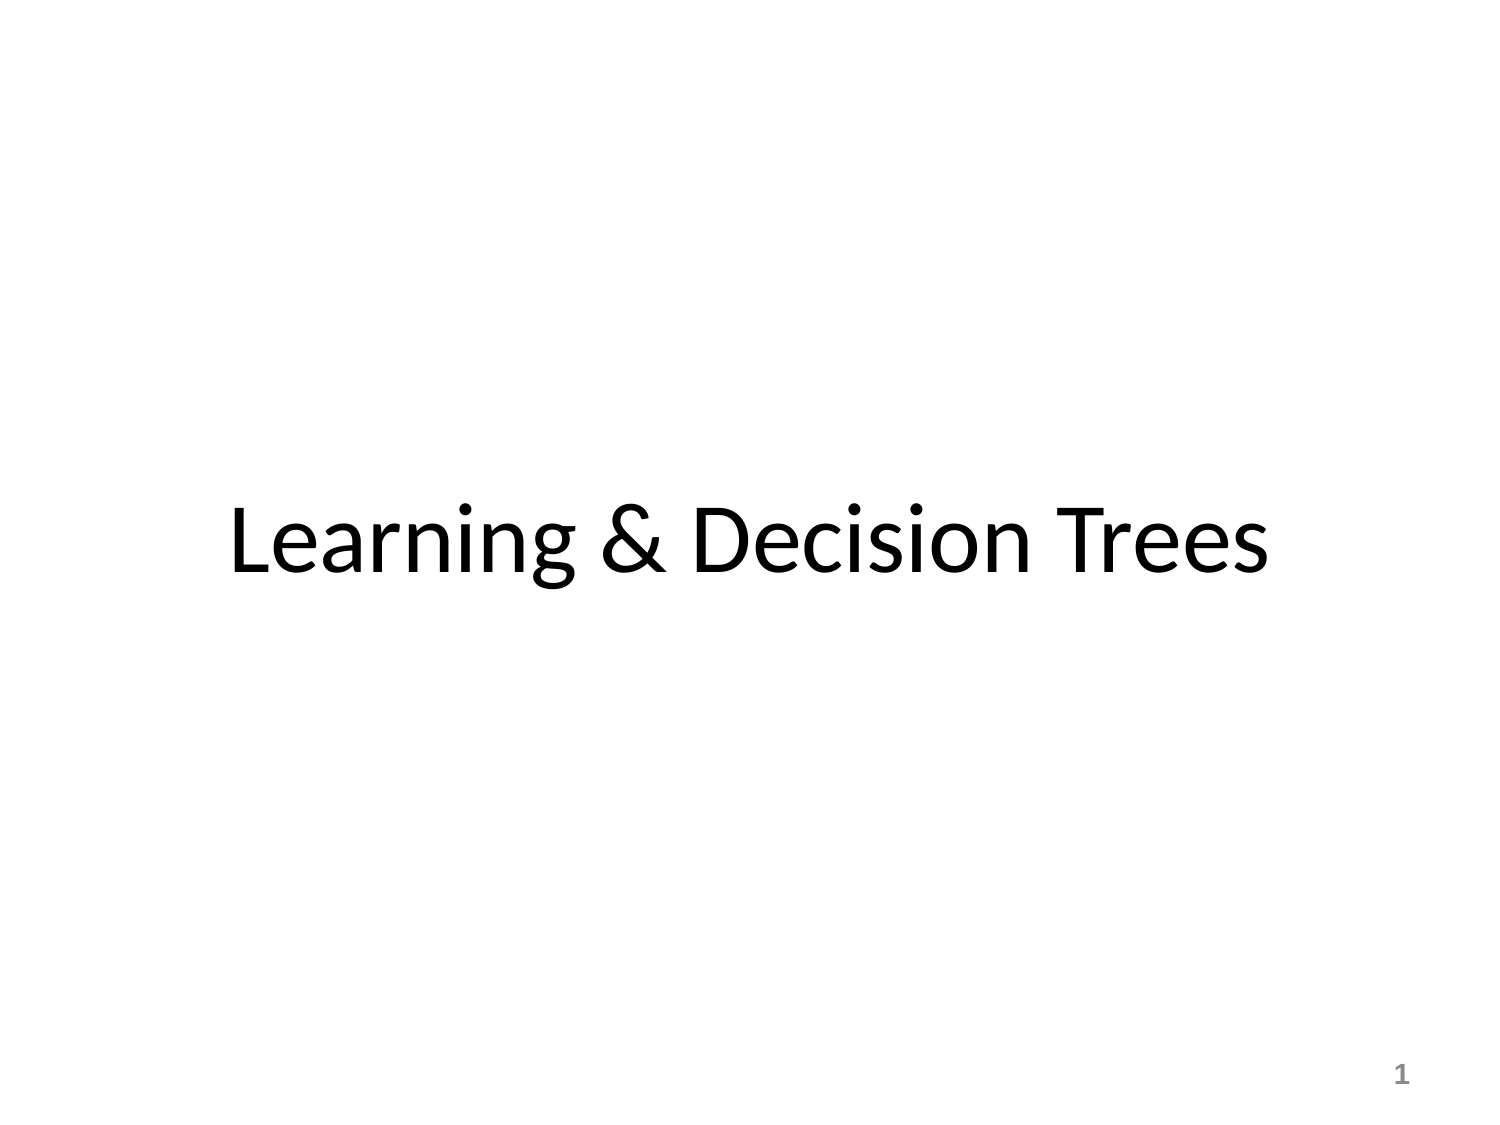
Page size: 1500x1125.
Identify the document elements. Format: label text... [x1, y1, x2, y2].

slide_number 1 [1074, 1042, 1425, 1103]
title Learning & Decision Trees [0, 287, 1500, 779]
